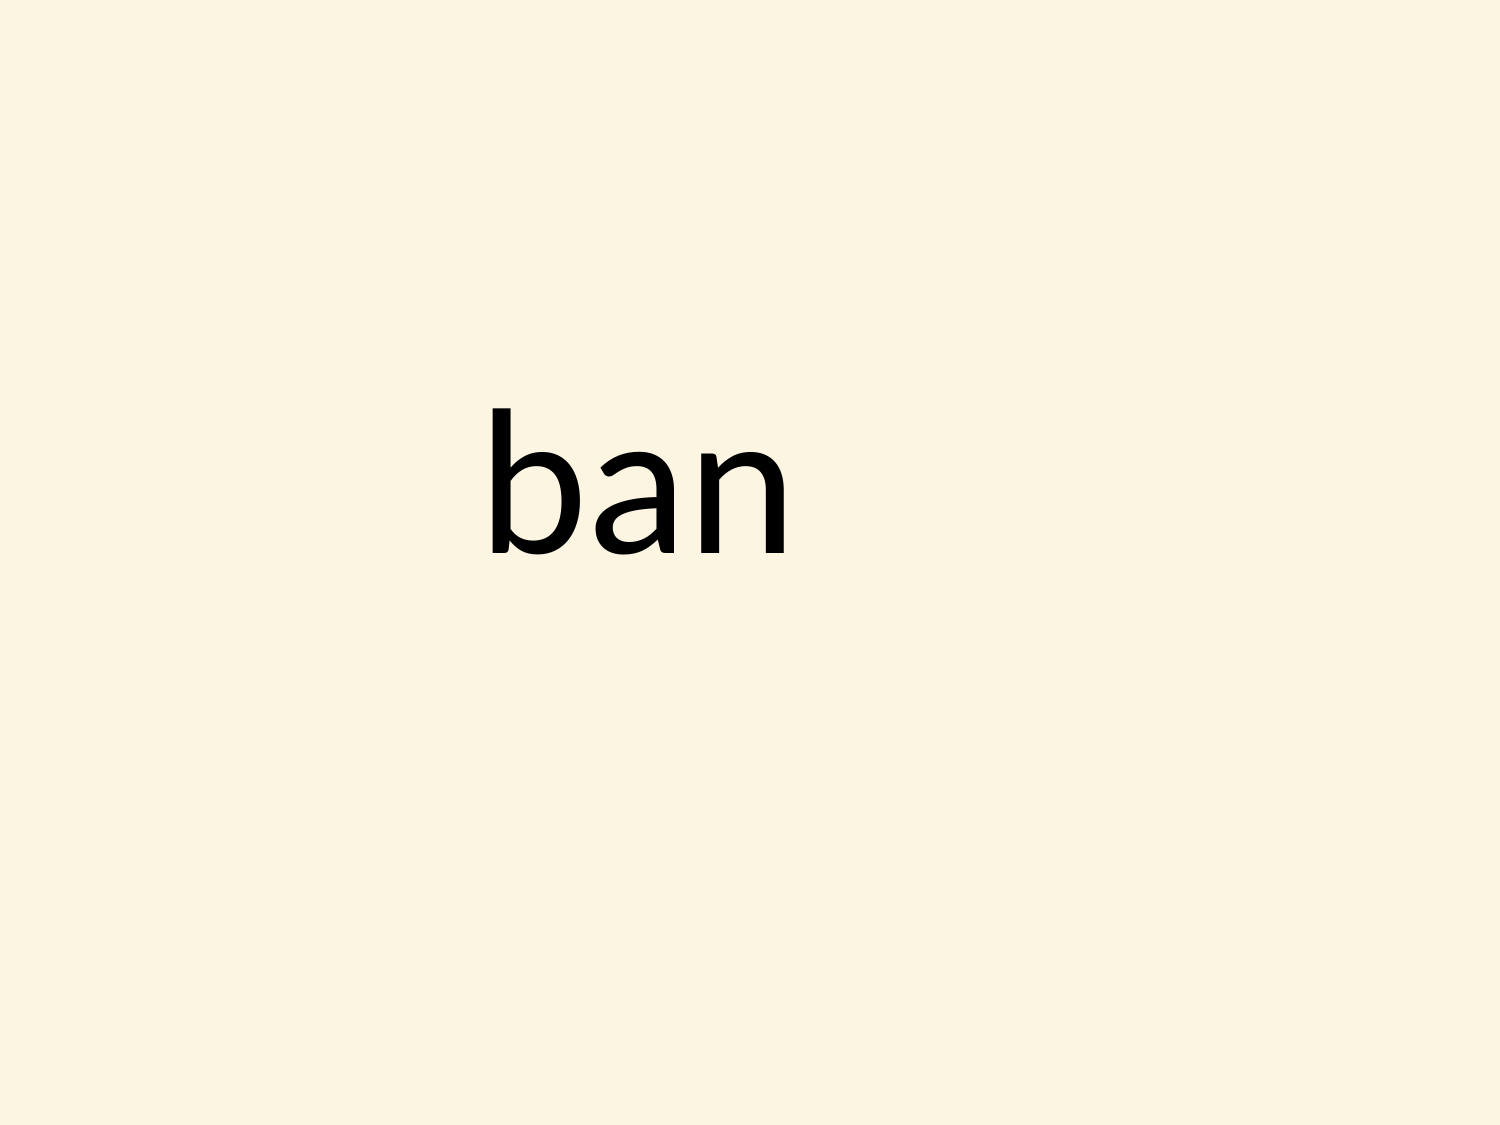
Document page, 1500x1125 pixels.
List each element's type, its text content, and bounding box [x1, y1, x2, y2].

title ban [0, 349, 1276, 591]
